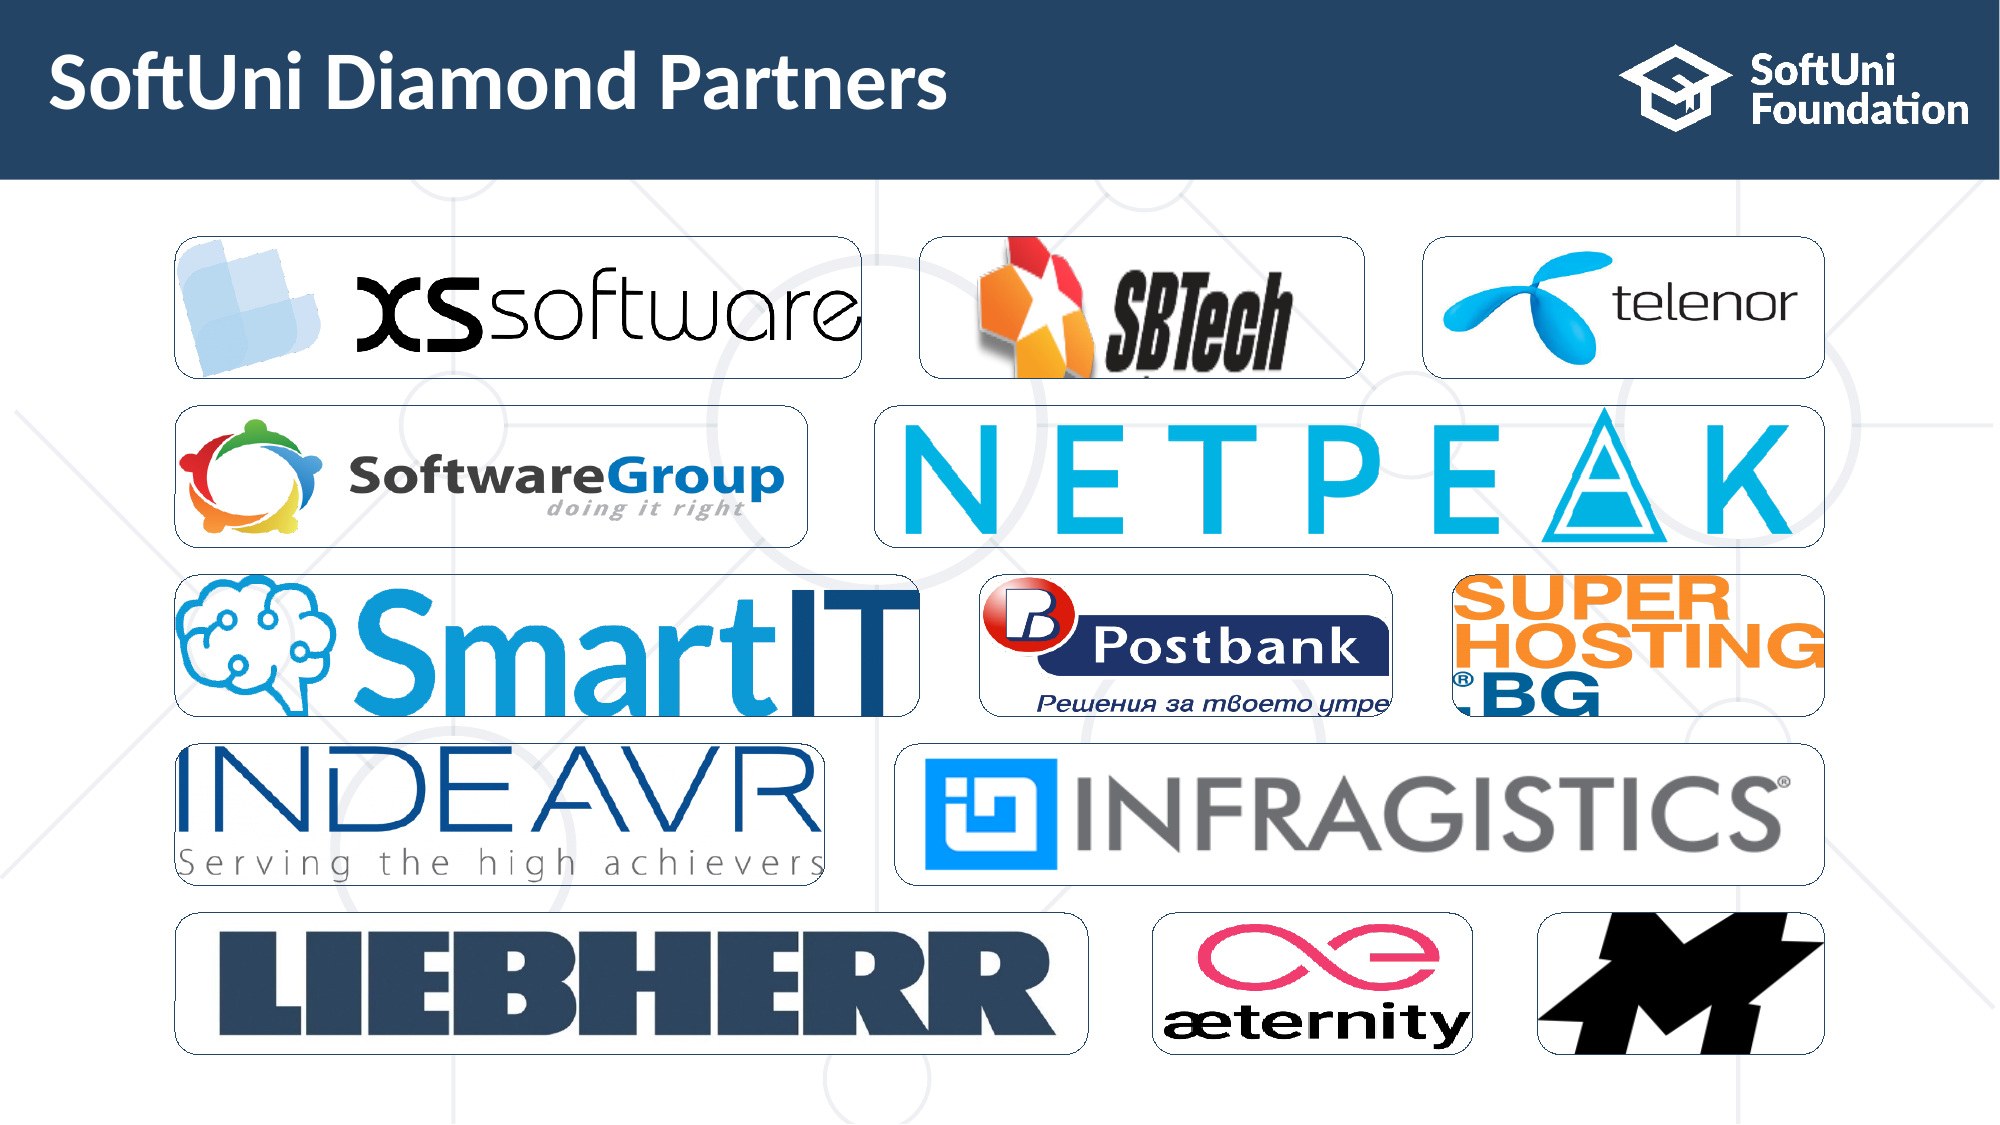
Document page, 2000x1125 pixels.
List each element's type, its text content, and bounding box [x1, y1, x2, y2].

picture [1422, 236, 1825, 379]
title SoftUni Diamond Partners [31, 16, 1591, 162]
picture [466, 642, 495, 717]
picture [516, 642, 545, 717]
picture [233, 661, 243, 670]
picture [1451, 574, 1825, 717]
picture [174, 405, 809, 548]
picture [611, 706, 633, 717]
picture [1151, 912, 1474, 1055]
picture [184, 585, 329, 710]
picture [595, 678, 625, 702]
picture [174, 743, 826, 886]
picture [174, 574, 287, 717]
picture [223, 615, 232, 625]
picture [1618, 44, 1968, 132]
picture [894, 743, 1825, 886]
picture [174, 236, 862, 379]
picture [1537, 912, 1825, 1055]
picture [174, 912, 1089, 1055]
picture [295, 647, 305, 656]
picture [979, 574, 1393, 717]
picture [263, 574, 920, 717]
picture [873, 405, 1825, 548]
picture [264, 614, 273, 625]
picture [919, 236, 1365, 379]
